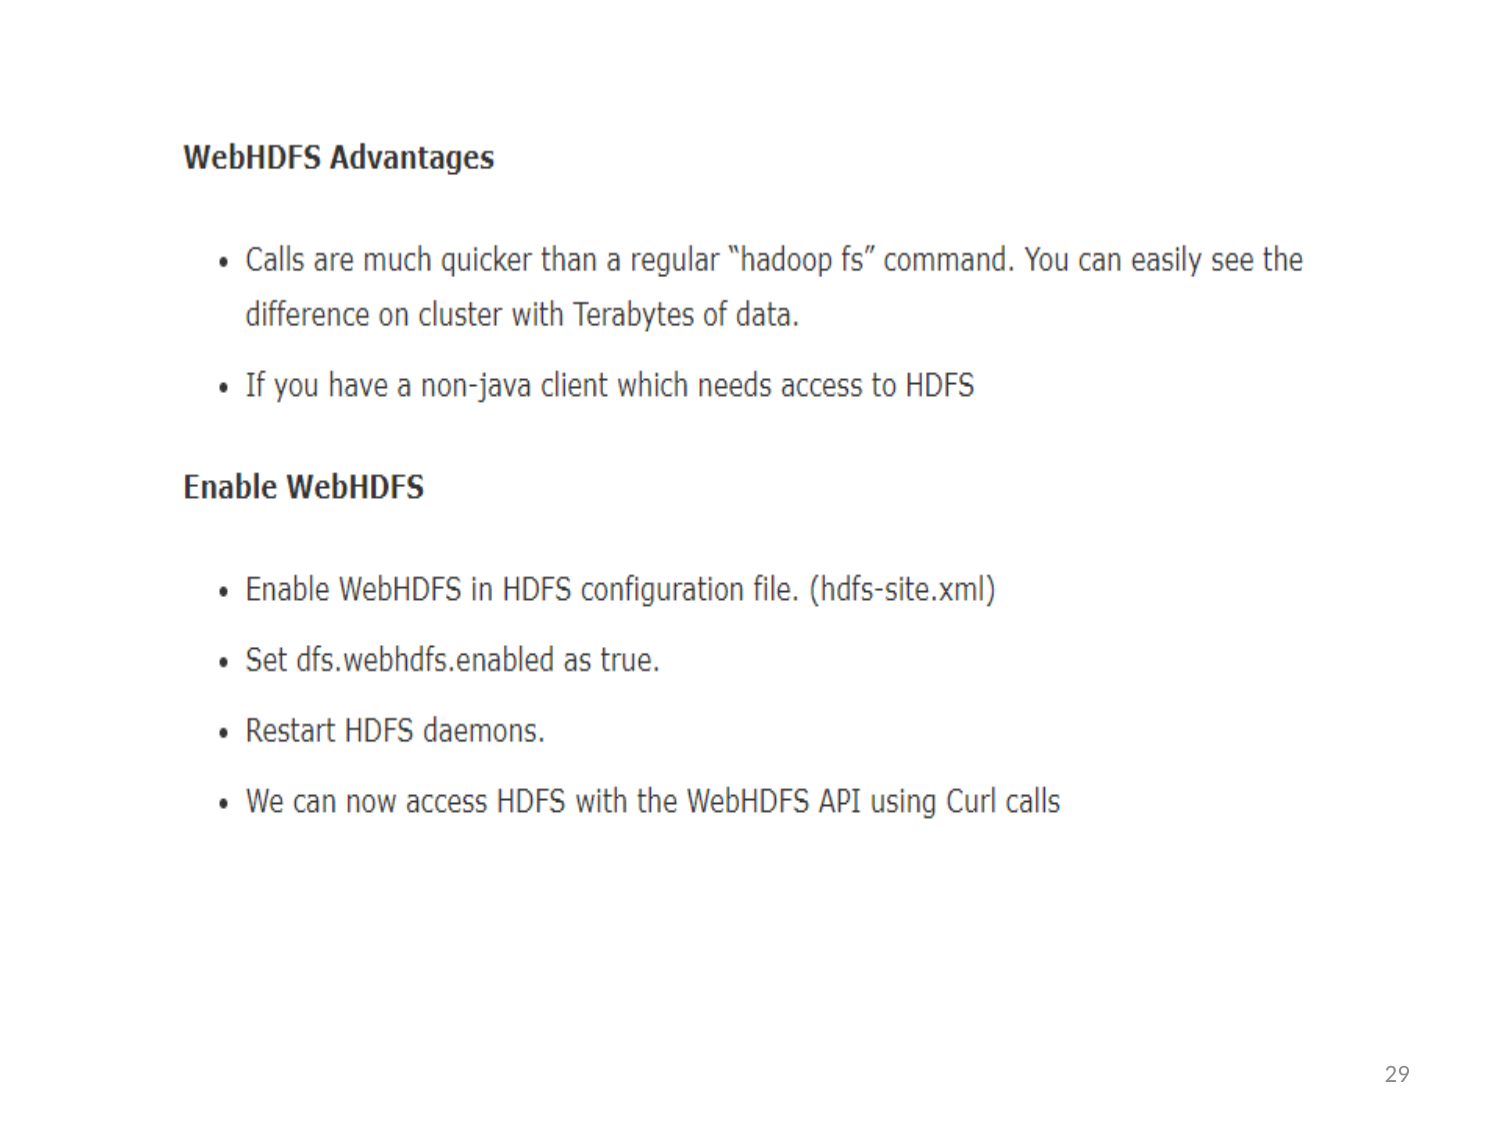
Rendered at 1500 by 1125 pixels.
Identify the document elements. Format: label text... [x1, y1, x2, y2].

picture [162, 124, 1338, 854]
slide_number 29 [1074, 1042, 1425, 1103]
